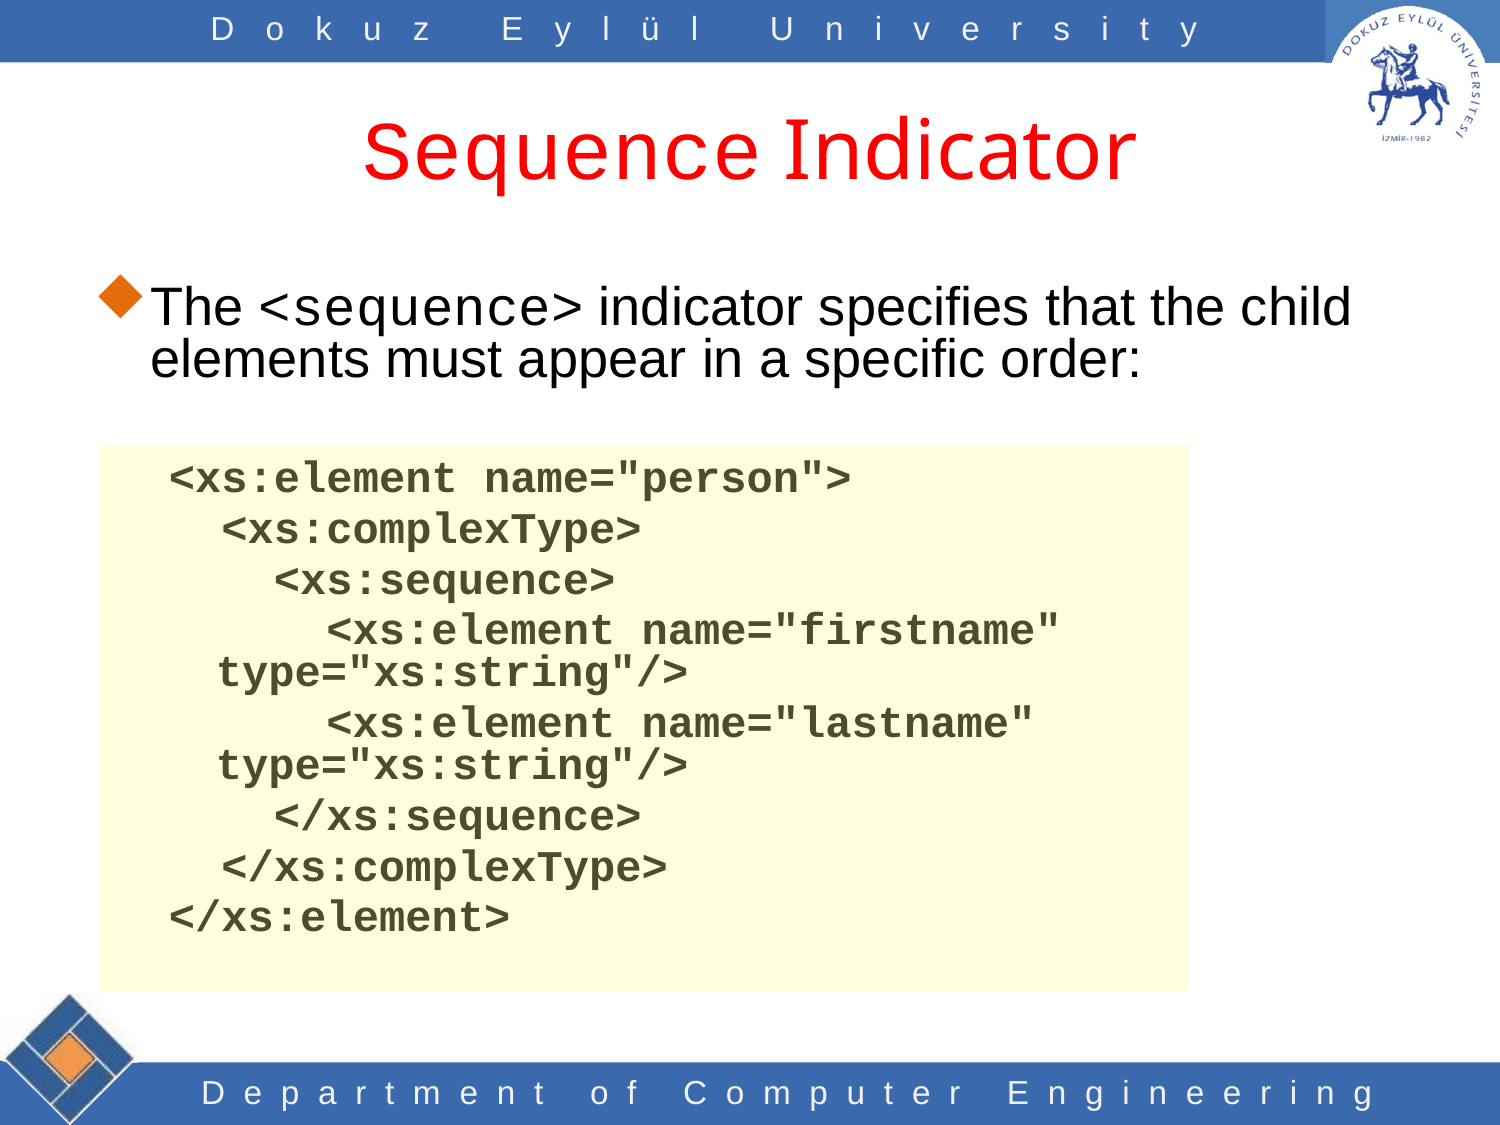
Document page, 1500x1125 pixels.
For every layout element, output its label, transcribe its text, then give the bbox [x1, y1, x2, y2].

title Sequence Indicator [75, 60, 1425, 233]
text_box [99, 444, 1191, 993]
picture [1325, 0, 1500, 150]
picture [0, 993, 138, 1124]
list The <sequence> indicator specifies that the child elements must appear in a specific order: <xs:element name="person"> <xs:complexType> <xs:sequence> <xs:element name="firstname" type="xs:string"/> <xs:element name="lastname" type="xs:string"/> </xs:sequence> </xs:complexType> </xs:element> [78, 276, 1429, 1045]
